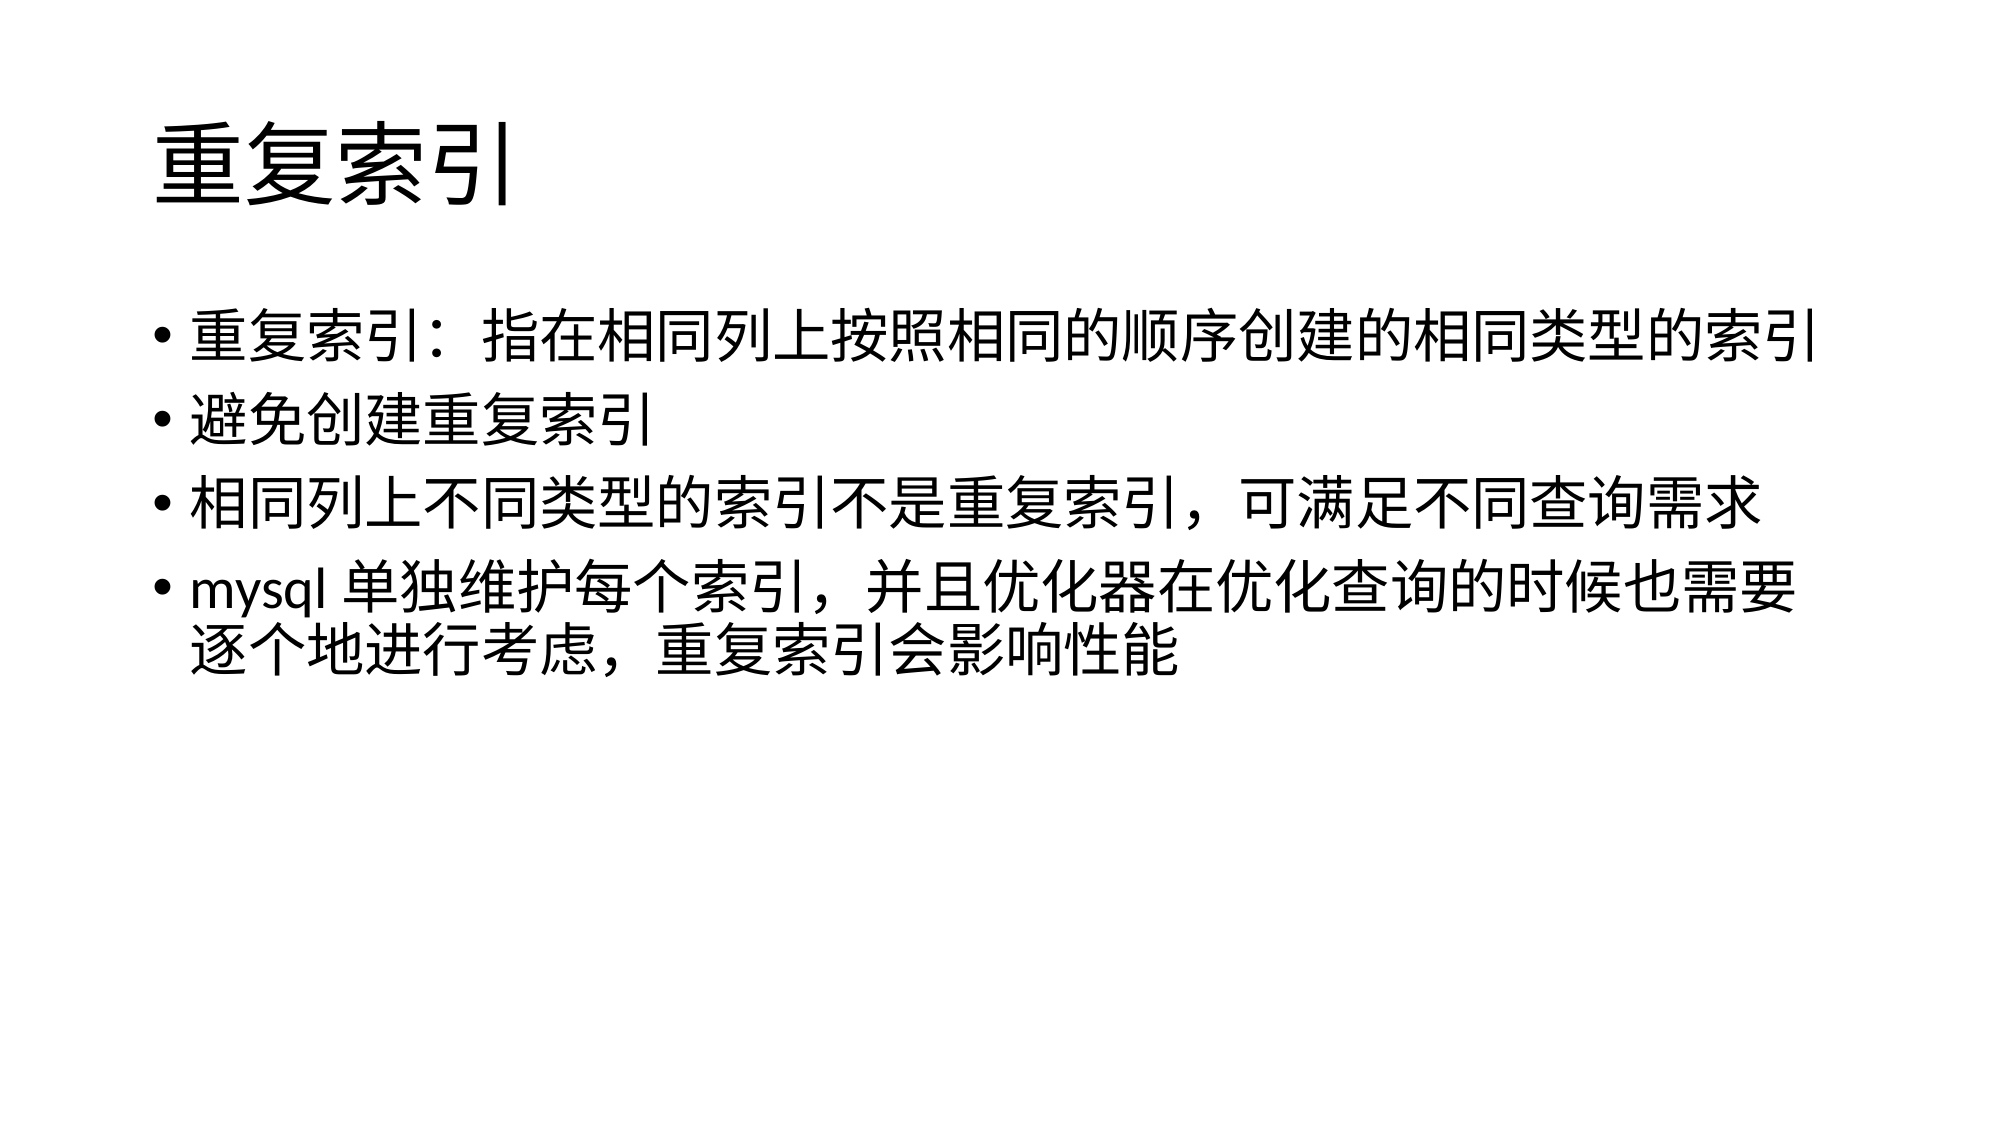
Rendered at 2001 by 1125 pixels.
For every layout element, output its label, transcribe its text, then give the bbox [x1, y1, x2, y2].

list 重复索引：指在相同列上按照相同的顺序创建的相同类型的索引 避免创建重复索引 相同列上不同类型的索引不是重复索引，可满足不同查询需求 mysql单独维护每个索引，并且优化器在优化查询的时候也需要逐个地进行考虑，重复索引会影响性能 [137, 299, 1863, 1014]
title 重复索引 [137, 59, 1863, 278]
